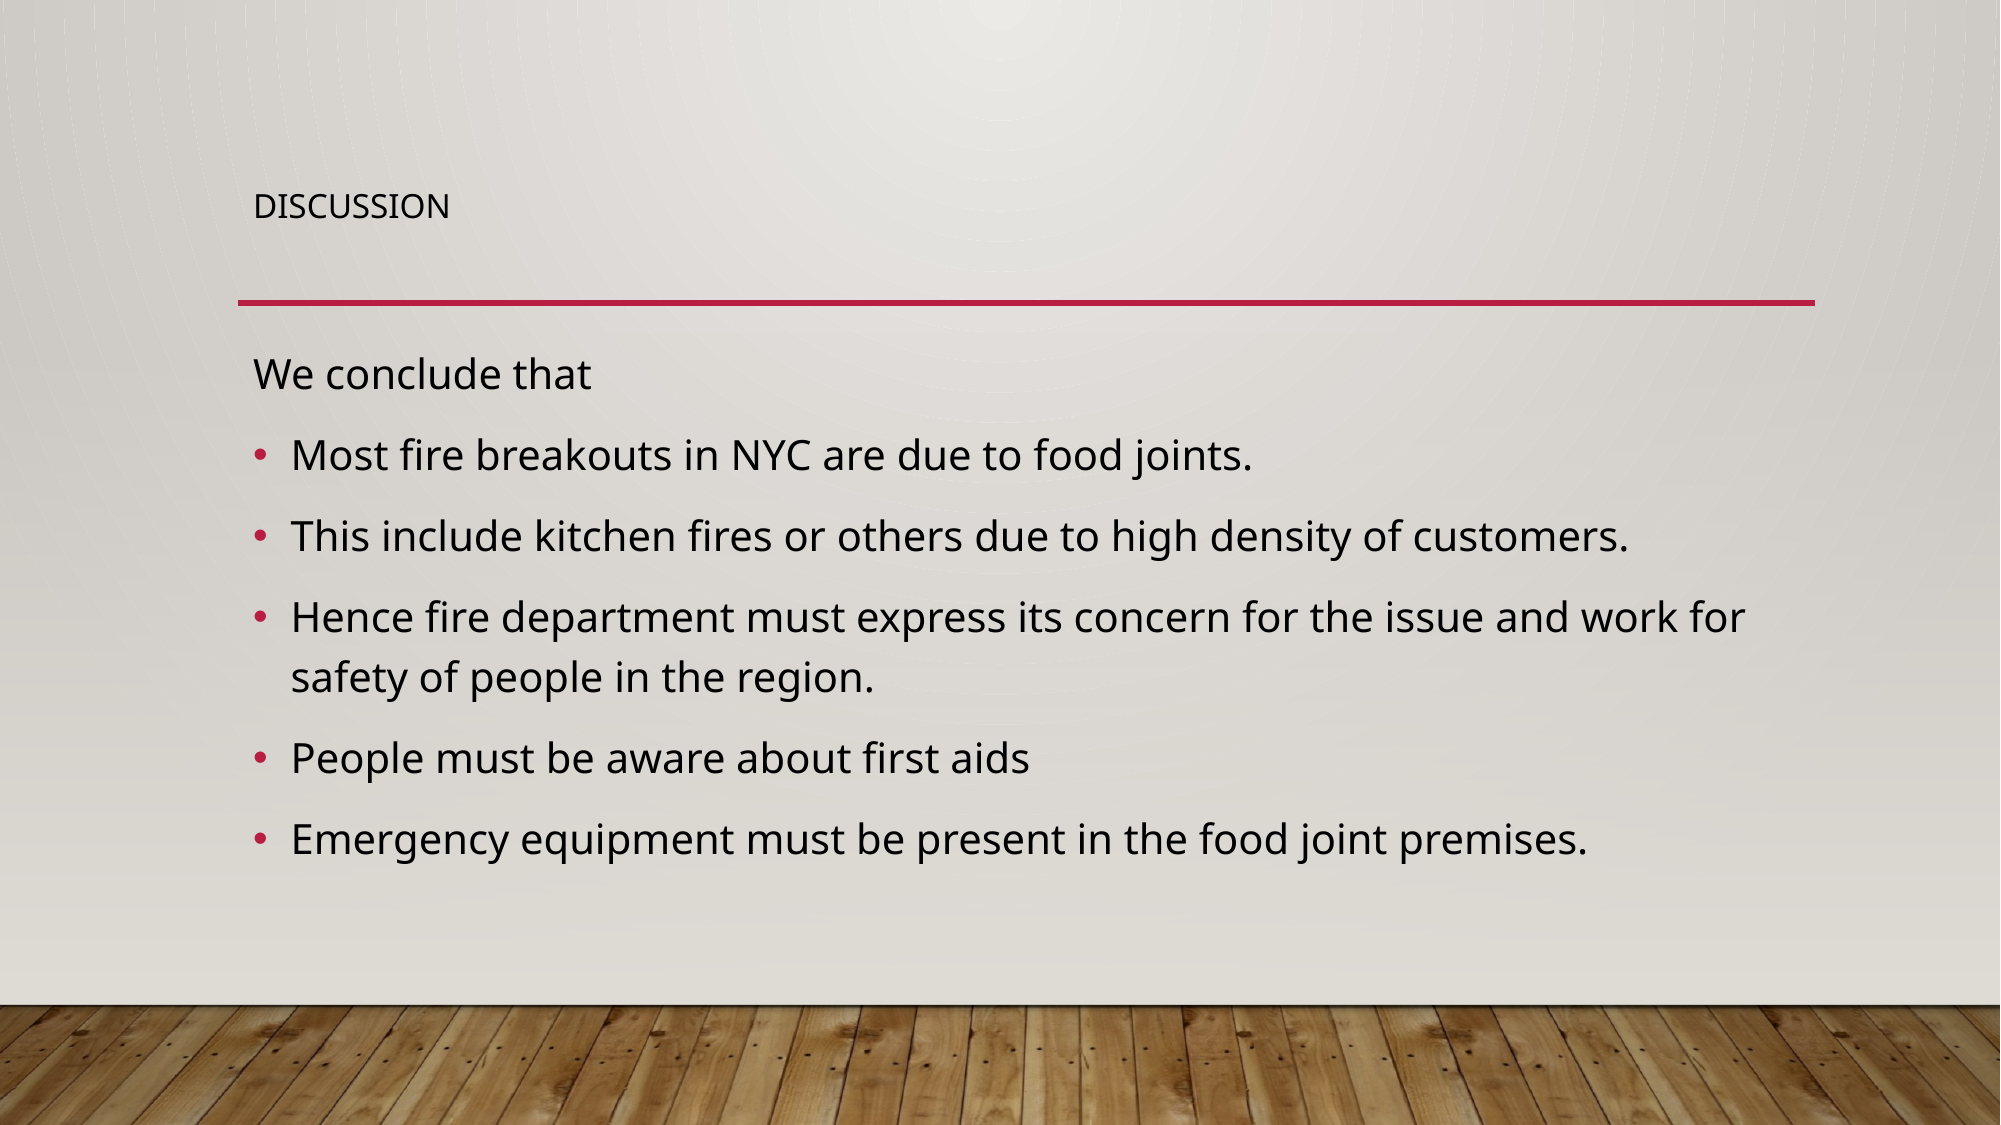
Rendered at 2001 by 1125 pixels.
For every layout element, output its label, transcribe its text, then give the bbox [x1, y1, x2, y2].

picture [0, 1005, 2000, 1125]
list We conclude that Most fire breakouts in NYC are due to food joints. This include kitchen fires or others due to high density of customers. Hence fire department must express its concern for the issue and work for safety of people in the region. People must be aware about first aids Emergency equipment must be present in the food joint premises. [238, 330, 1814, 897]
title Discussion [238, 182, 651, 274]
